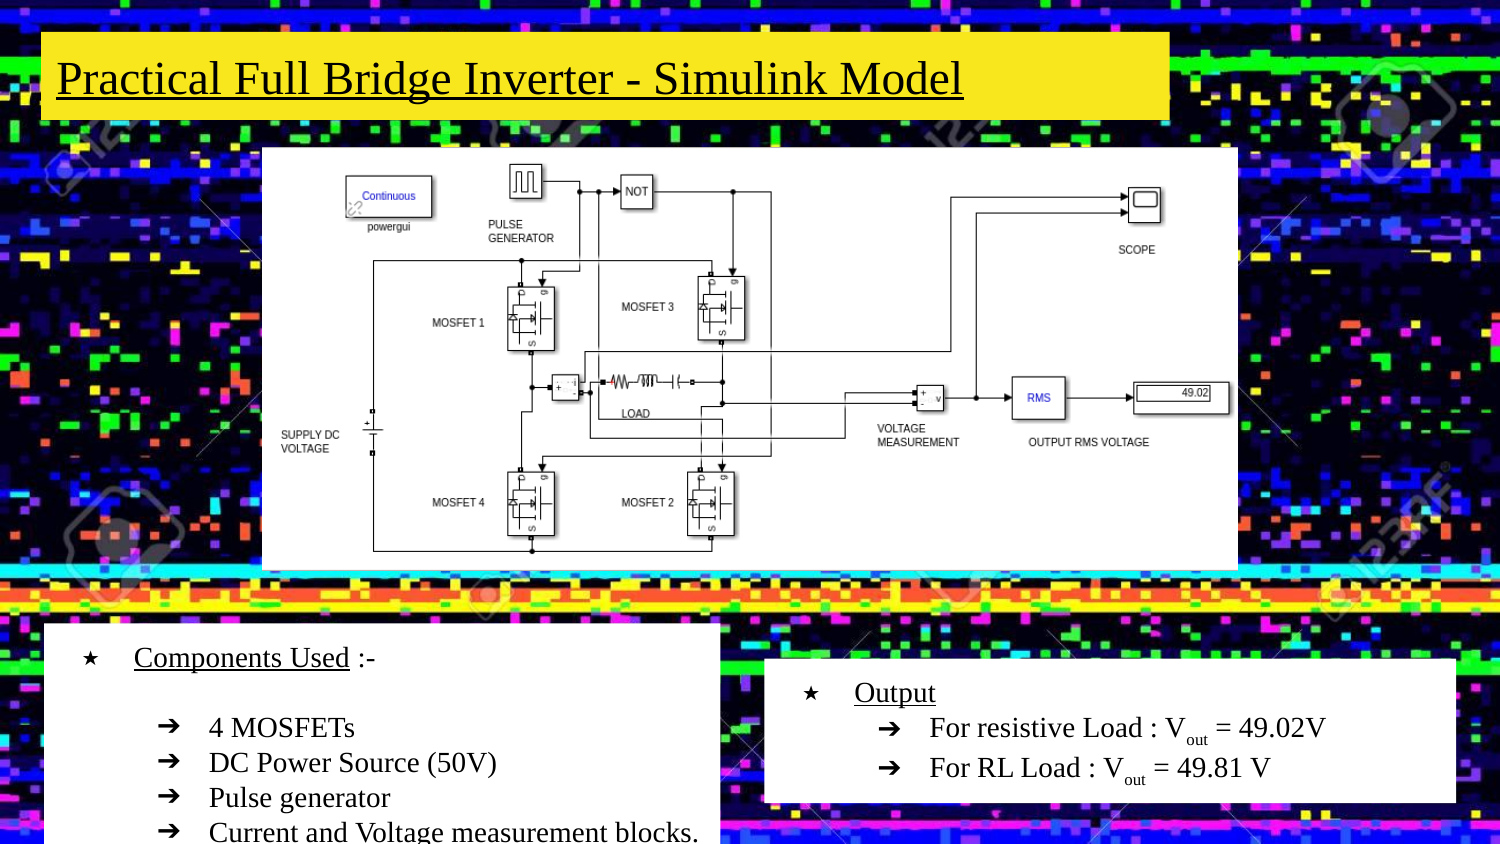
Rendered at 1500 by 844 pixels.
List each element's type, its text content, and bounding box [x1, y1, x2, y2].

picture [0, 0, 1500, 844]
title Practical Full Bridge Inverter - Simulink Model [41, 31, 1170, 120]
text_box Components Used :- 4 MOSFETs DC Power Source (50V) Pulse generator Current and Voltage measurement blocks. [44, 623, 721, 844]
text_box Output For resistive Load : Vout = 49.02V For RL Load : Vout = 49.81 V [764, 658, 1457, 804]
